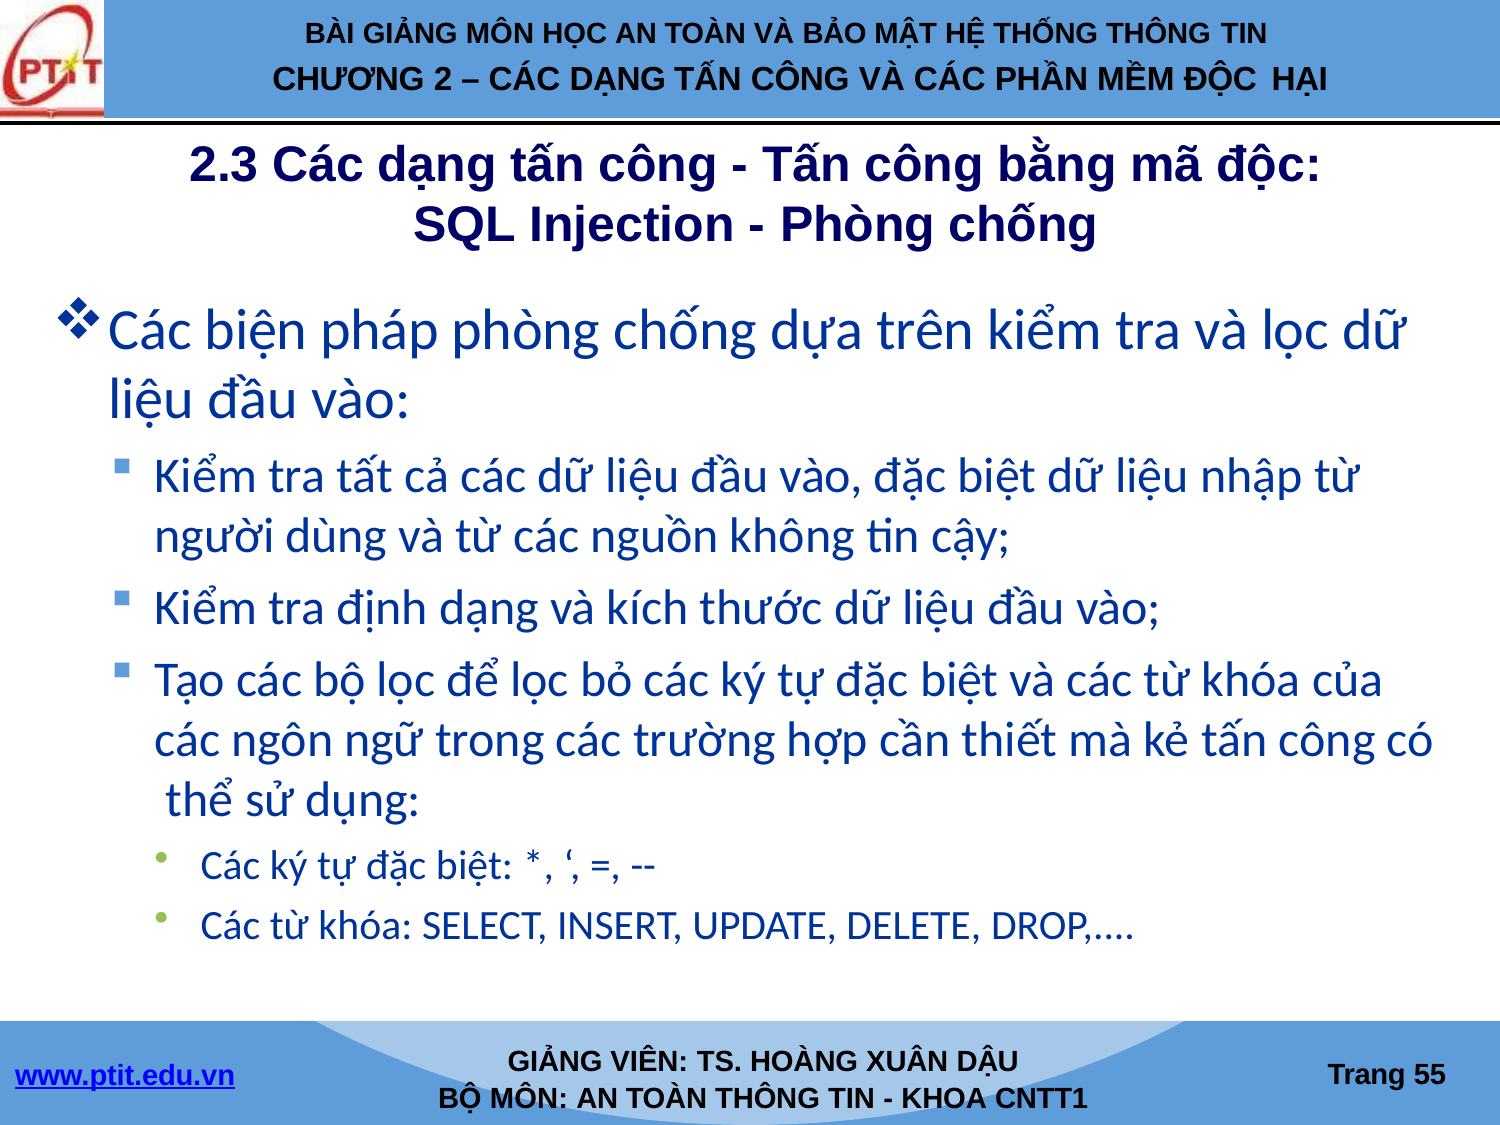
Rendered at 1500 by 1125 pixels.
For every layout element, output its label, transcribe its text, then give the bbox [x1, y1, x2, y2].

slide_number Trang 46 [1325, 1055, 1454, 1125]
text_box 2.3 Các dạng tấn công - Tấn công bằng mã độc: SQL Injection - Phòng chống Các biện pháp phòng chống dựa trên kiểm tra và lọc dữ liệu đầu vào: Kiểm tra tất cả các dữ liệu đầu vào, đặc biệt dữ liệu nhập từ người dùng và từ các nguồn không tin cậy; Kiểm tra định dạng và kích thước dữ liệu đầu vào; Tạo các bộ lọc để lọc bỏ các ký tự đặc biệt và các từ khóa của các ngôn ngữ trong các trường hợp cần thiết mà kẻ tấn công có thể sử dụng: Các ký tự đặc biệt: *, ‘, =, -- Các từ khóa: SELECT, INSERT, UPDATE, DELETE, DROP,.... [50, 129, 1442, 948]
picture [0, 0, 104, 119]
text_box BÀI GIẢNG MÔN HỌC AN TOÀN VÀ BẢO MẬT HỆ THỐNG THÔNG TIN CHƯƠNG 2 – CÁC DẠNG TẤN CÔNG VÀ CÁC PHẦN MỀM ĐỘC HẠI [270, 5, 1336, 97]
text_box www.ptit.edu.vn [12, 1056, 240, 1092]
footer GIẢNG VIÊN: TS. HOÀNG XUÂN DẬU BỘ MÔN: AN TOÀN THÔNG TIN - KHOA CNTT1 [437, 1042, 1093, 1125]
